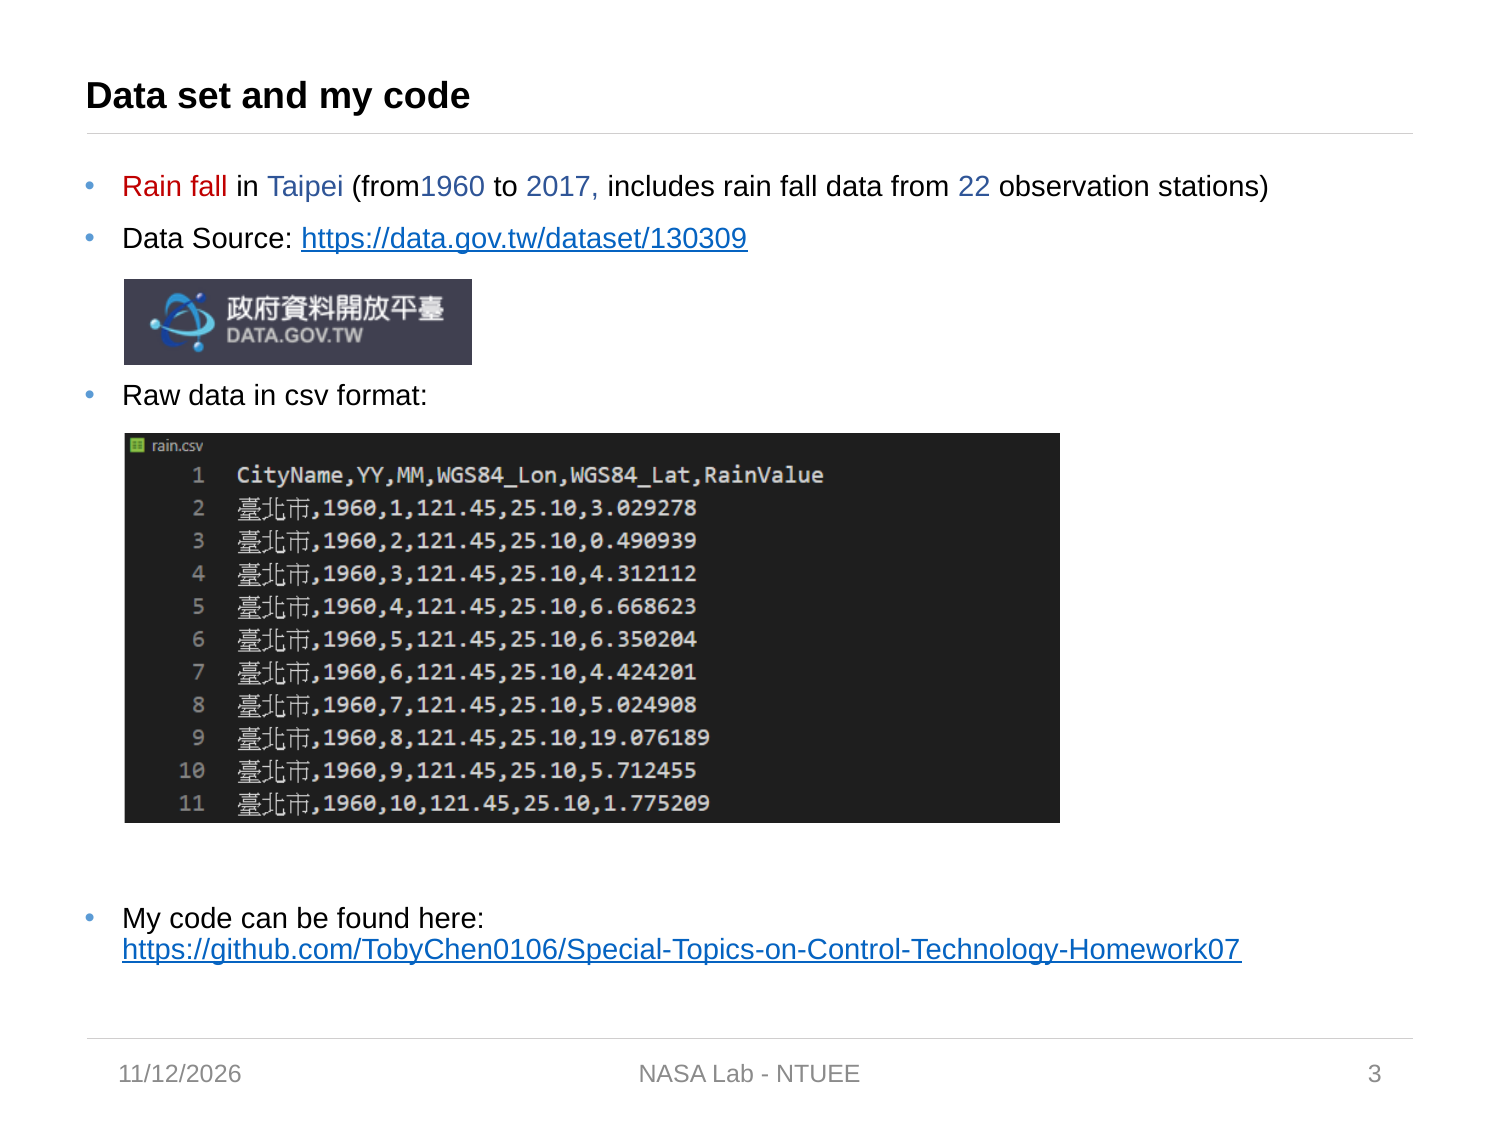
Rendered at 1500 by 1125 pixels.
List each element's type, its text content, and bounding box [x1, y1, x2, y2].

list Rain fall in Taipei (from1960 to 2017, includes rain fall data from 22 observation stations) Data Source: https://data.gov.tw/dataset/130309 Raw data in csv format: My code can be found here: https://github.com/TobyChen0106/Special-Topics-on-Control-Technology-Homework07 [69, 163, 1429, 1012]
picture [124, 433, 1060, 823]
picture [124, 279, 472, 365]
slide_number 3 [1059, 1042, 1397, 1103]
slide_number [103, 1042, 441, 1103]
title Data set and my code [70, 59, 1430, 132]
footer NASA Lab - NTUEE [496, 1042, 1004, 1103]
